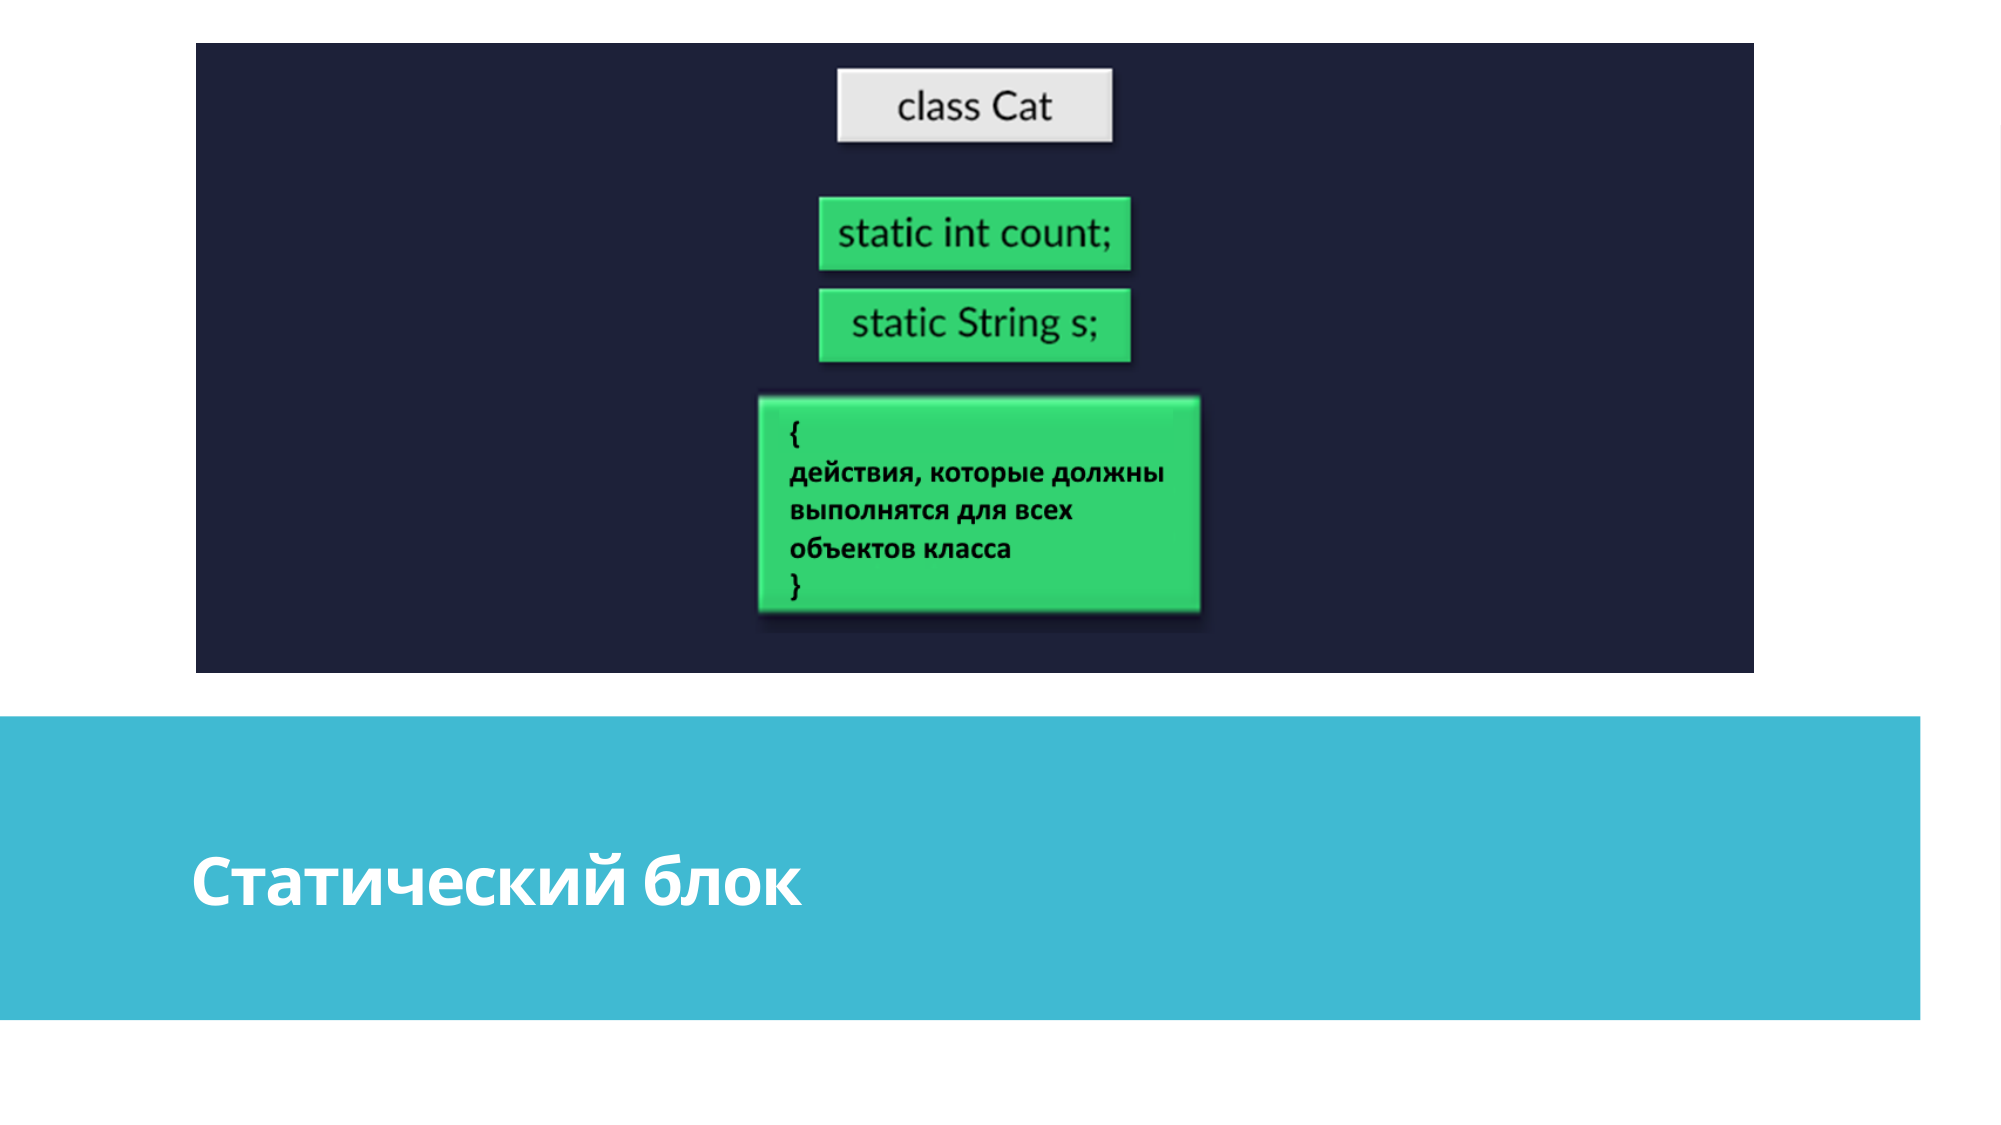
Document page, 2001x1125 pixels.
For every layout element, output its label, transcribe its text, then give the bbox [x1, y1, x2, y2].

picture [196, 43, 1754, 674]
text_box [0, 716, 1921, 1021]
text_box [0, 0, 2000, 1125]
text_box Статический блок [175, 753, 1851, 928]
